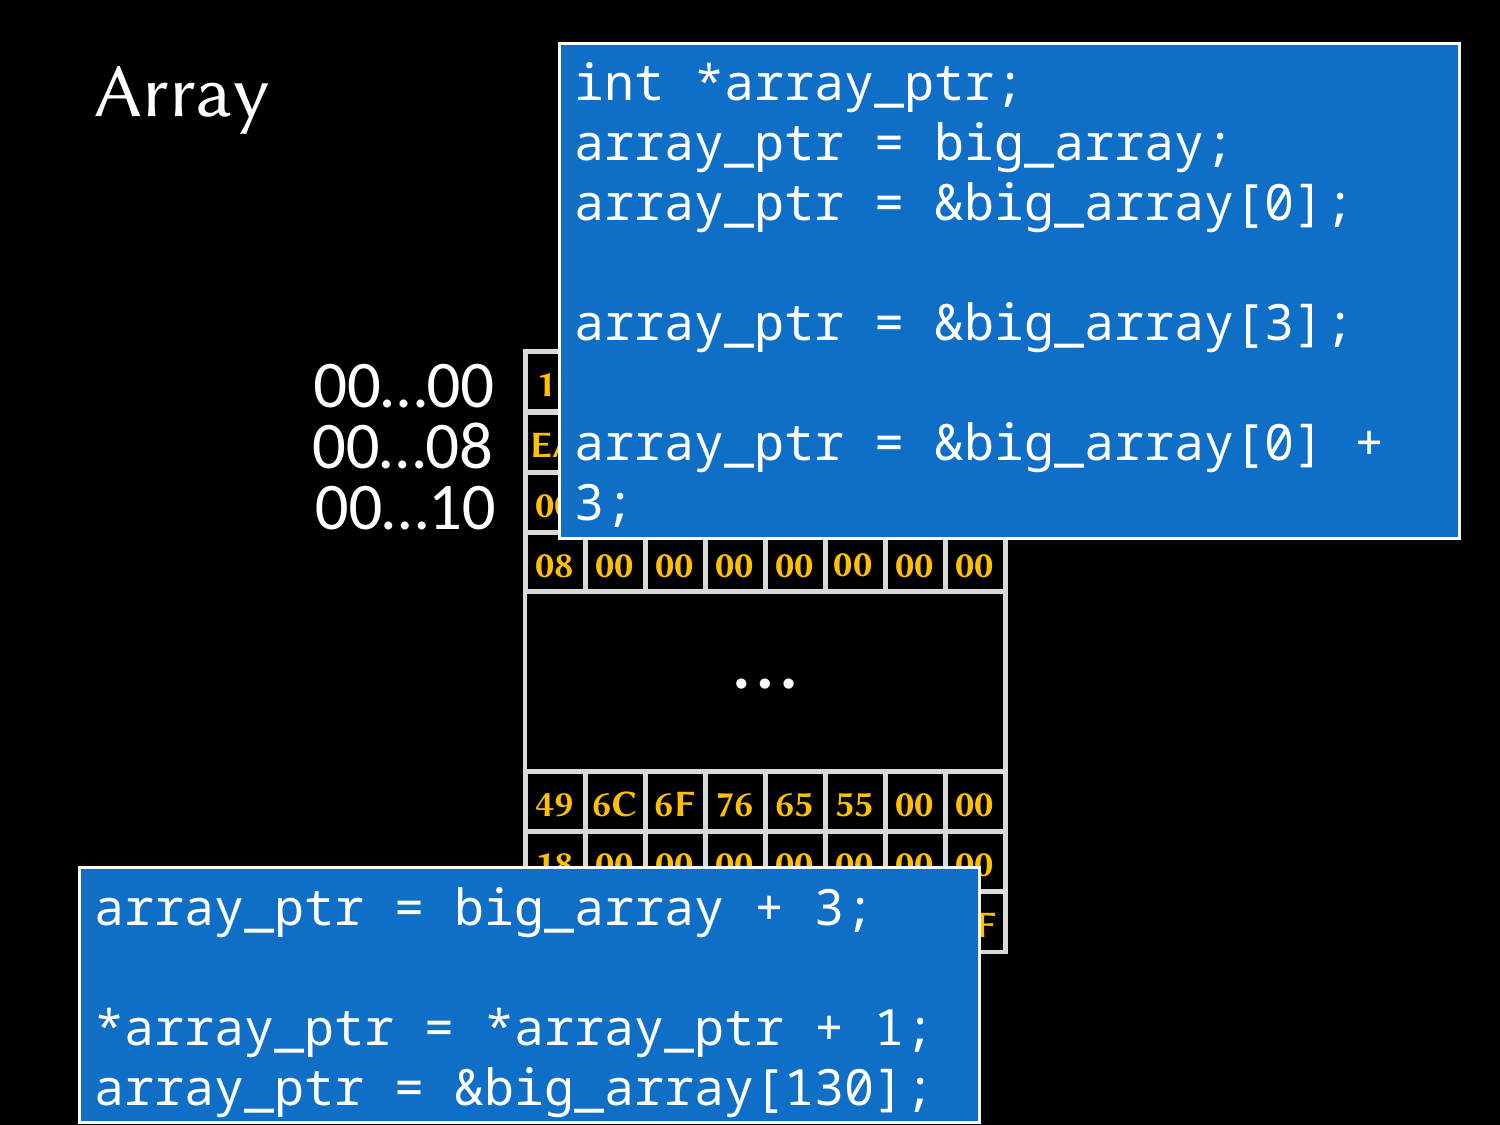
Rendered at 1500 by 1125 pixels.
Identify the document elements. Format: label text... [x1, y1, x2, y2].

text_box [886, 540, 946, 593]
text_box EF [1006, 892, 1012, 952]
text_box array_ptr = big_array + 3; *array_ptr = *array_ptr + 1; array_ptr = &big_array[130]; [78, 866, 981, 1124]
text_box [886, 833, 946, 866]
text_box [524, 531, 586, 593]
text_box 00 [880, 771, 940, 832]
text_box 00…08 [304, 394, 501, 490]
text_box [524, 411, 558, 471]
text_box 00…00 [305, 333, 502, 428]
text_box 55 [820, 771, 880, 832]
text_box 00 [940, 771, 1010, 832]
text_box 65 [770, 771, 820, 832]
text_box [586, 833, 646, 866]
text_box 08 [520, 532, 524, 592]
text_box [646, 540, 706, 593]
text_box • • • [524, 592, 1007, 771]
text_box [646, 833, 706, 866]
text_box [826, 833, 886, 866]
text_box [524, 350, 558, 411]
text_box 00 [1006, 832, 1010, 892]
text_box [586, 540, 646, 593]
text_box 6F [640, 771, 700, 832]
text_box 6C [577, 771, 640, 832]
text_box [524, 833, 586, 866]
text_box EA [515, 412, 524, 473]
text_box [764, 540, 826, 593]
text_box [826, 540, 886, 593]
text_box 00 [1006, 540, 1010, 592]
text_box [981, 891, 1006, 953]
text_box [524, 471, 558, 531]
text_box 00 [520, 472, 524, 532]
text_box [706, 833, 766, 866]
text_box 00…10 [307, 455, 504, 551]
text_box 76 [700, 771, 770, 832]
text_box 00 [766, 833, 770, 866]
text_box 49 [520, 771, 577, 832]
text_box [946, 833, 1006, 891]
text_box 18 [520, 832, 524, 866]
text_box int *array_ptr; array_ptr = big_array; array_ptr = &big_array[0]; array_ptr = &big_array[3]; array_ptr = &big_array[0] + 3; [558, 42, 1461, 540]
text_box [946, 540, 1006, 593]
text_box [770, 833, 826, 866]
text_box [706, 540, 764, 593]
title Array [79, 42, 558, 141]
